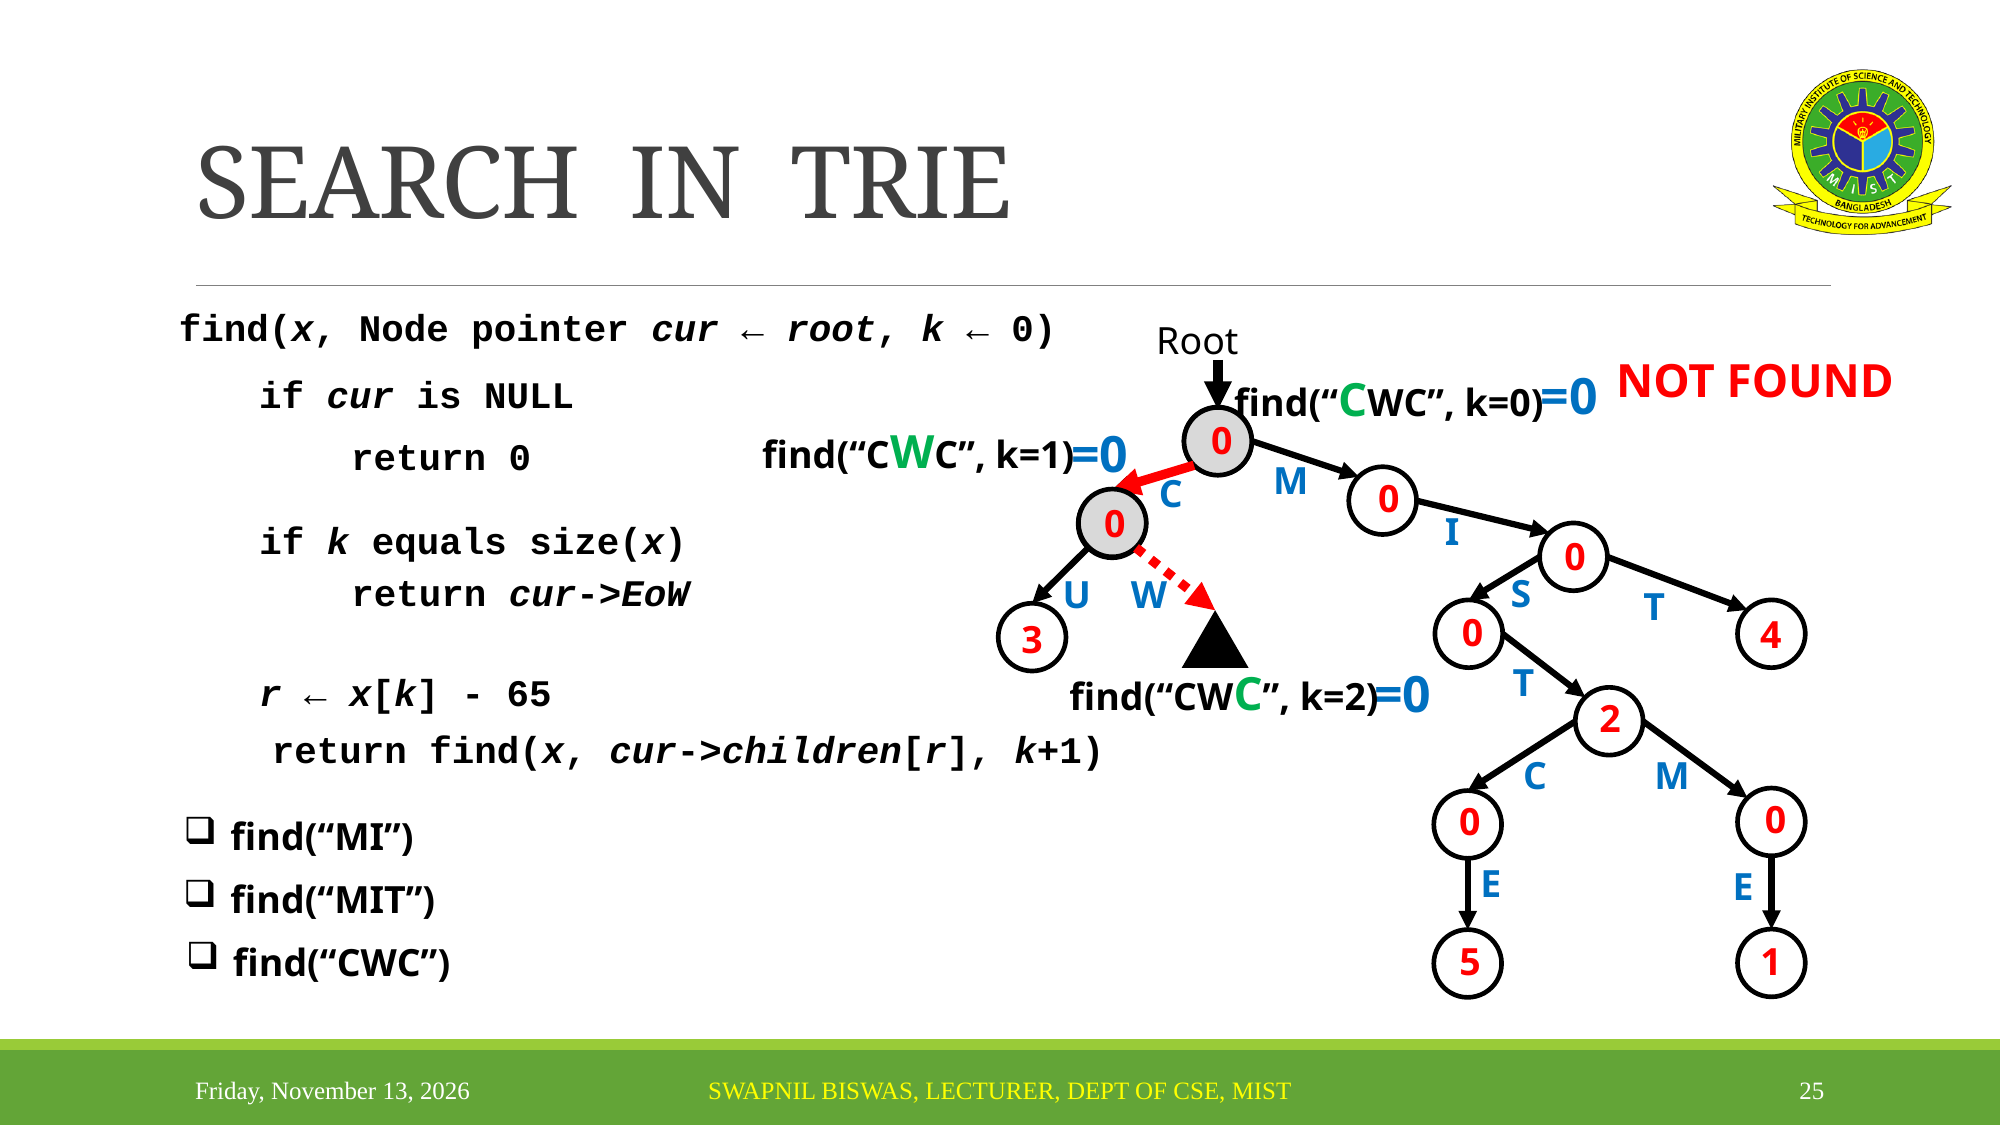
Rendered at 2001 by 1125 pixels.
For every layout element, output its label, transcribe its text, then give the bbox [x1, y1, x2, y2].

text_box return 0 [336, 425, 546, 486]
picture [1830, 66, 1953, 238]
text_box =0 [1526, 357, 1613, 405]
text_box Root [1141, 309, 1254, 370]
text_box find(x, Node pointer cur ← root, k ← 0) [164, 296, 1072, 357]
title SEARCH IN TRIE [180, 8, 1830, 247]
text_box NOT FOUND [1601, 344, 1909, 415]
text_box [1006, 408, 1802, 992]
text_box r ← x[k] - 65 [244, 661, 567, 721]
text_box if k equals size(x) [244, 509, 702, 570]
text_box return find(x, cur->children[r], k+1) [257, 718, 1003, 778]
text_box find(“CWC”, k=0) [1226, 362, 1526, 405]
text_box if cur is NULL [244, 363, 590, 424]
slide_number 25 [1624, 1059, 1840, 1120]
text_box find(“CWC”, k=1) [747, 415, 1003, 486]
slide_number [180, 1059, 586, 1120]
text_box find(“MIT”) [168, 868, 451, 929]
text_box find(“MI”) [168, 805, 429, 866]
text_box find(“CWC”) [171, 931, 466, 991]
text_box [996, 617, 1003, 657]
text_box return cur->EoW [336, 561, 704, 622]
footer Swapnil Biswas, Lecturer, Dept of CSE, MIST [604, 1059, 1396, 1120]
